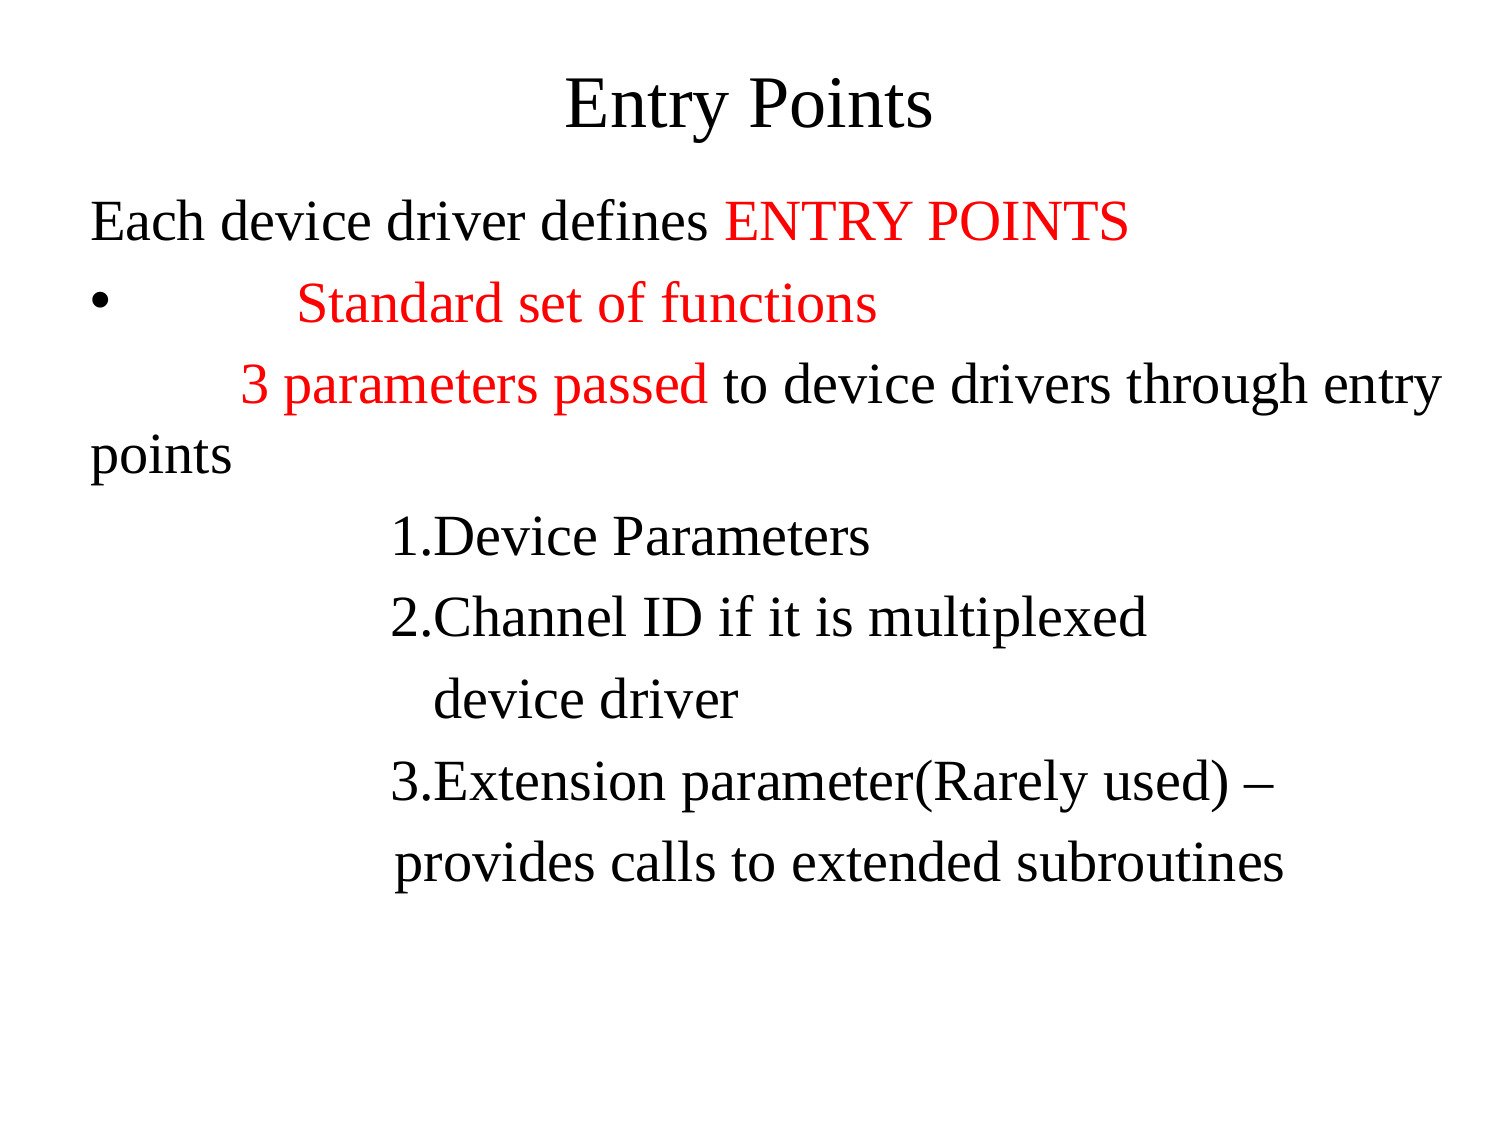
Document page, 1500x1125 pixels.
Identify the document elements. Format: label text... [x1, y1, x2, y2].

title Entry Points [75, 45, 1425, 150]
list Each device driver defines ENTRY POINTS Standard set of functions 3 parameters passed to device drivers through entry points 1.Device Parameters 2.Channel ID if it is multiplexed device driver 3.Extension parameter(Rarely used) – provides calls to extended subroutines [75, 174, 1463, 1005]
